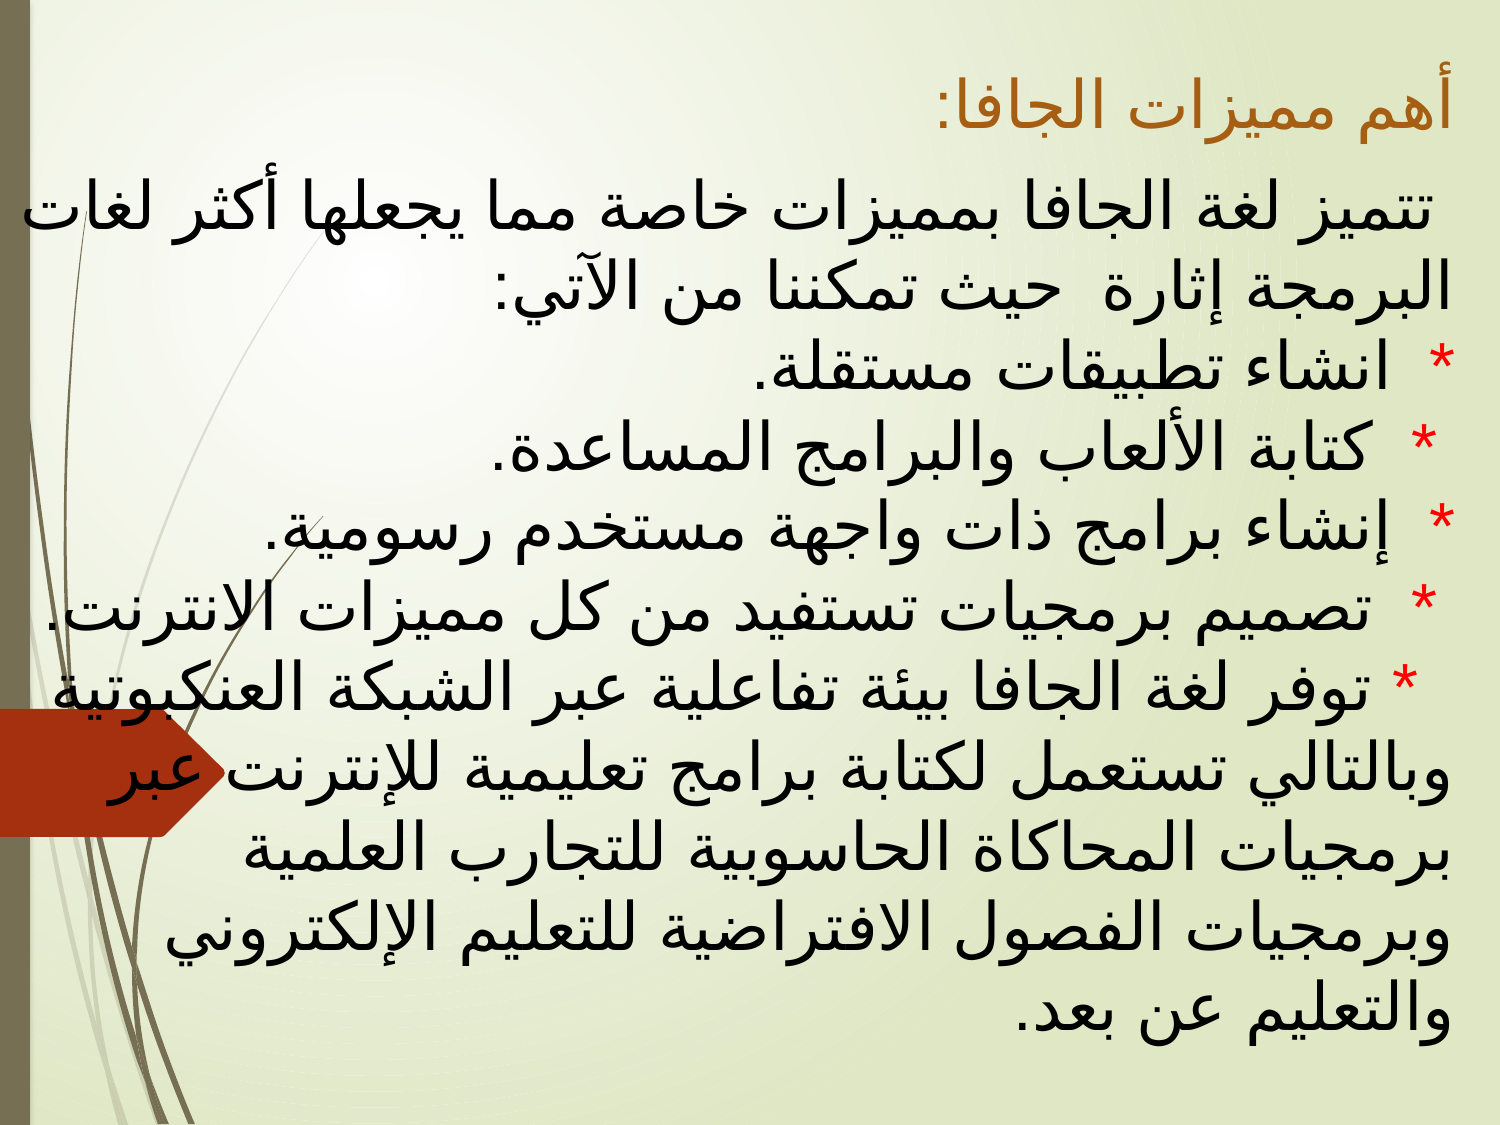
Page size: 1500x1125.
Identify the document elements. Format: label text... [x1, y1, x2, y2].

subtitle أهم مميزات الجافا: تتميز لغة الجافا بمميزات خاصة مما يجعلها أكثر لغات البرمجة إثارة حيث تمكننا من الآتي: * انشاء تطبيقات مستقلة. * كتابة الألعاب والبرامج المساعدة. * إنشاء برامج ذات واجهة مستخدم رسومية. * تصميم برمجيات تستفيد من كل مميزات الانترنت. * توفر لغة الجافا بيئة تفاعلية عبر الشبكة العنكبوتية وبالتالي تستعمل لكتابة برامج تعليمية للإنترنت عبر برمجيات المحاكاة الحاسوبية للتجارب العلمية وبرمجيات الفصول الافتراضية للتعليم الإلكتروني والتعليم عن بعد. [0, 54, 1471, 1083]
